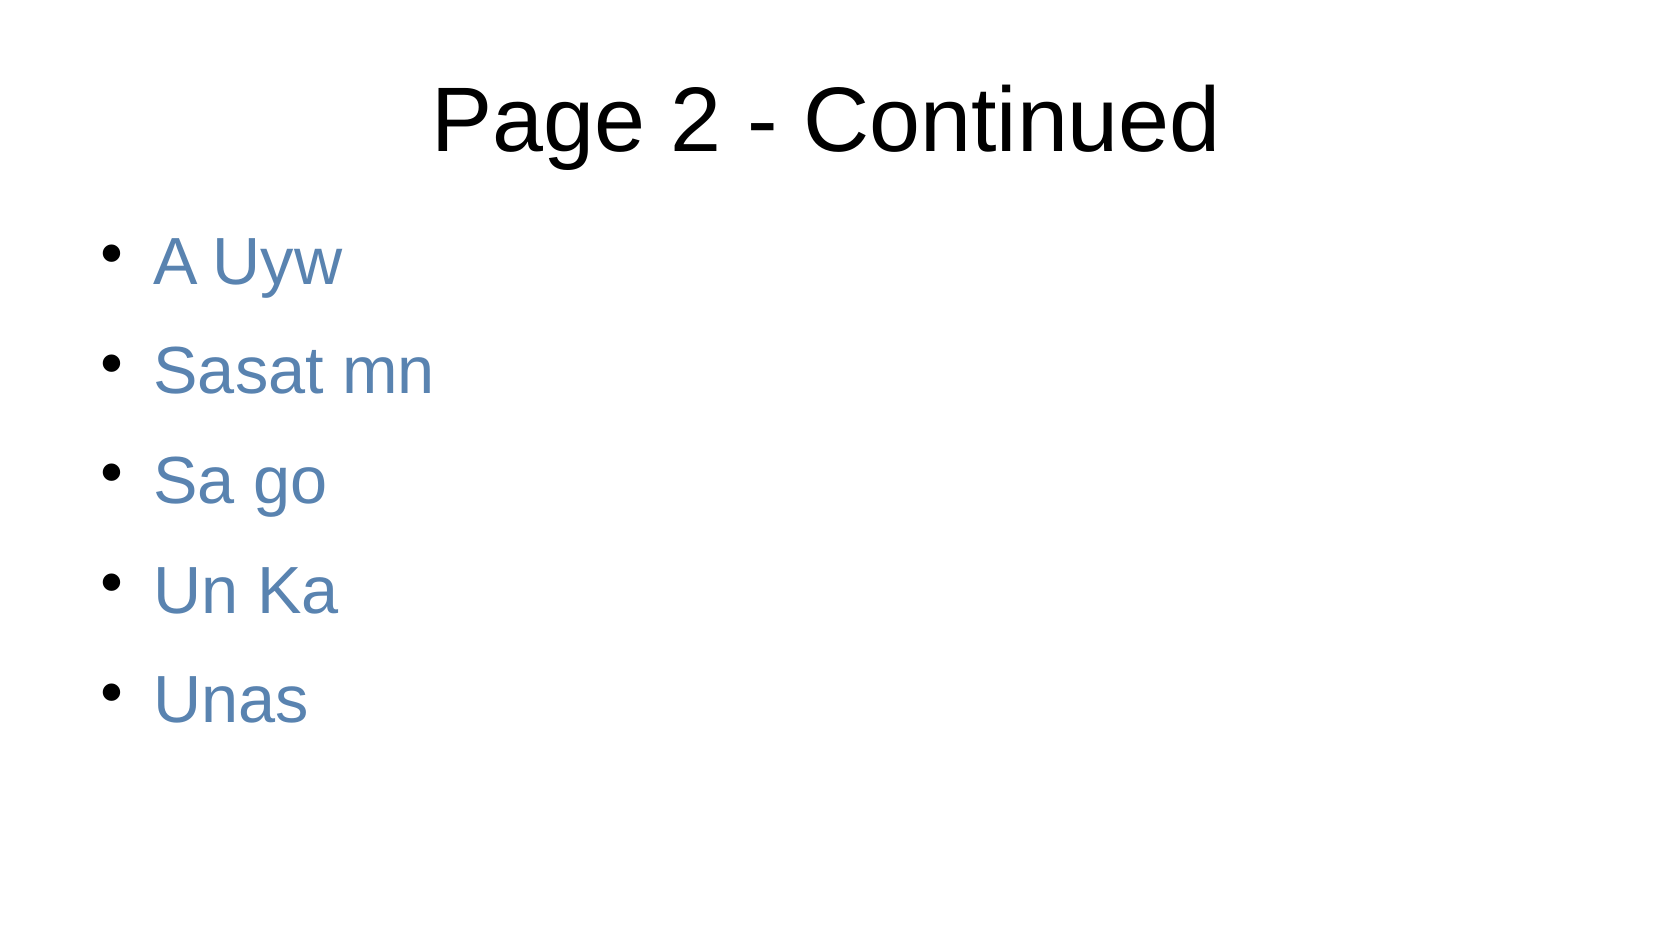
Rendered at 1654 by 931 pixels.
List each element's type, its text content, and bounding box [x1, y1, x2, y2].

text_box Page 2 - Continued [82, 59, 1571, 170]
text_box A Uyw Sasat mn Sa go Un Ka Unas [82, 217, 1571, 757]
